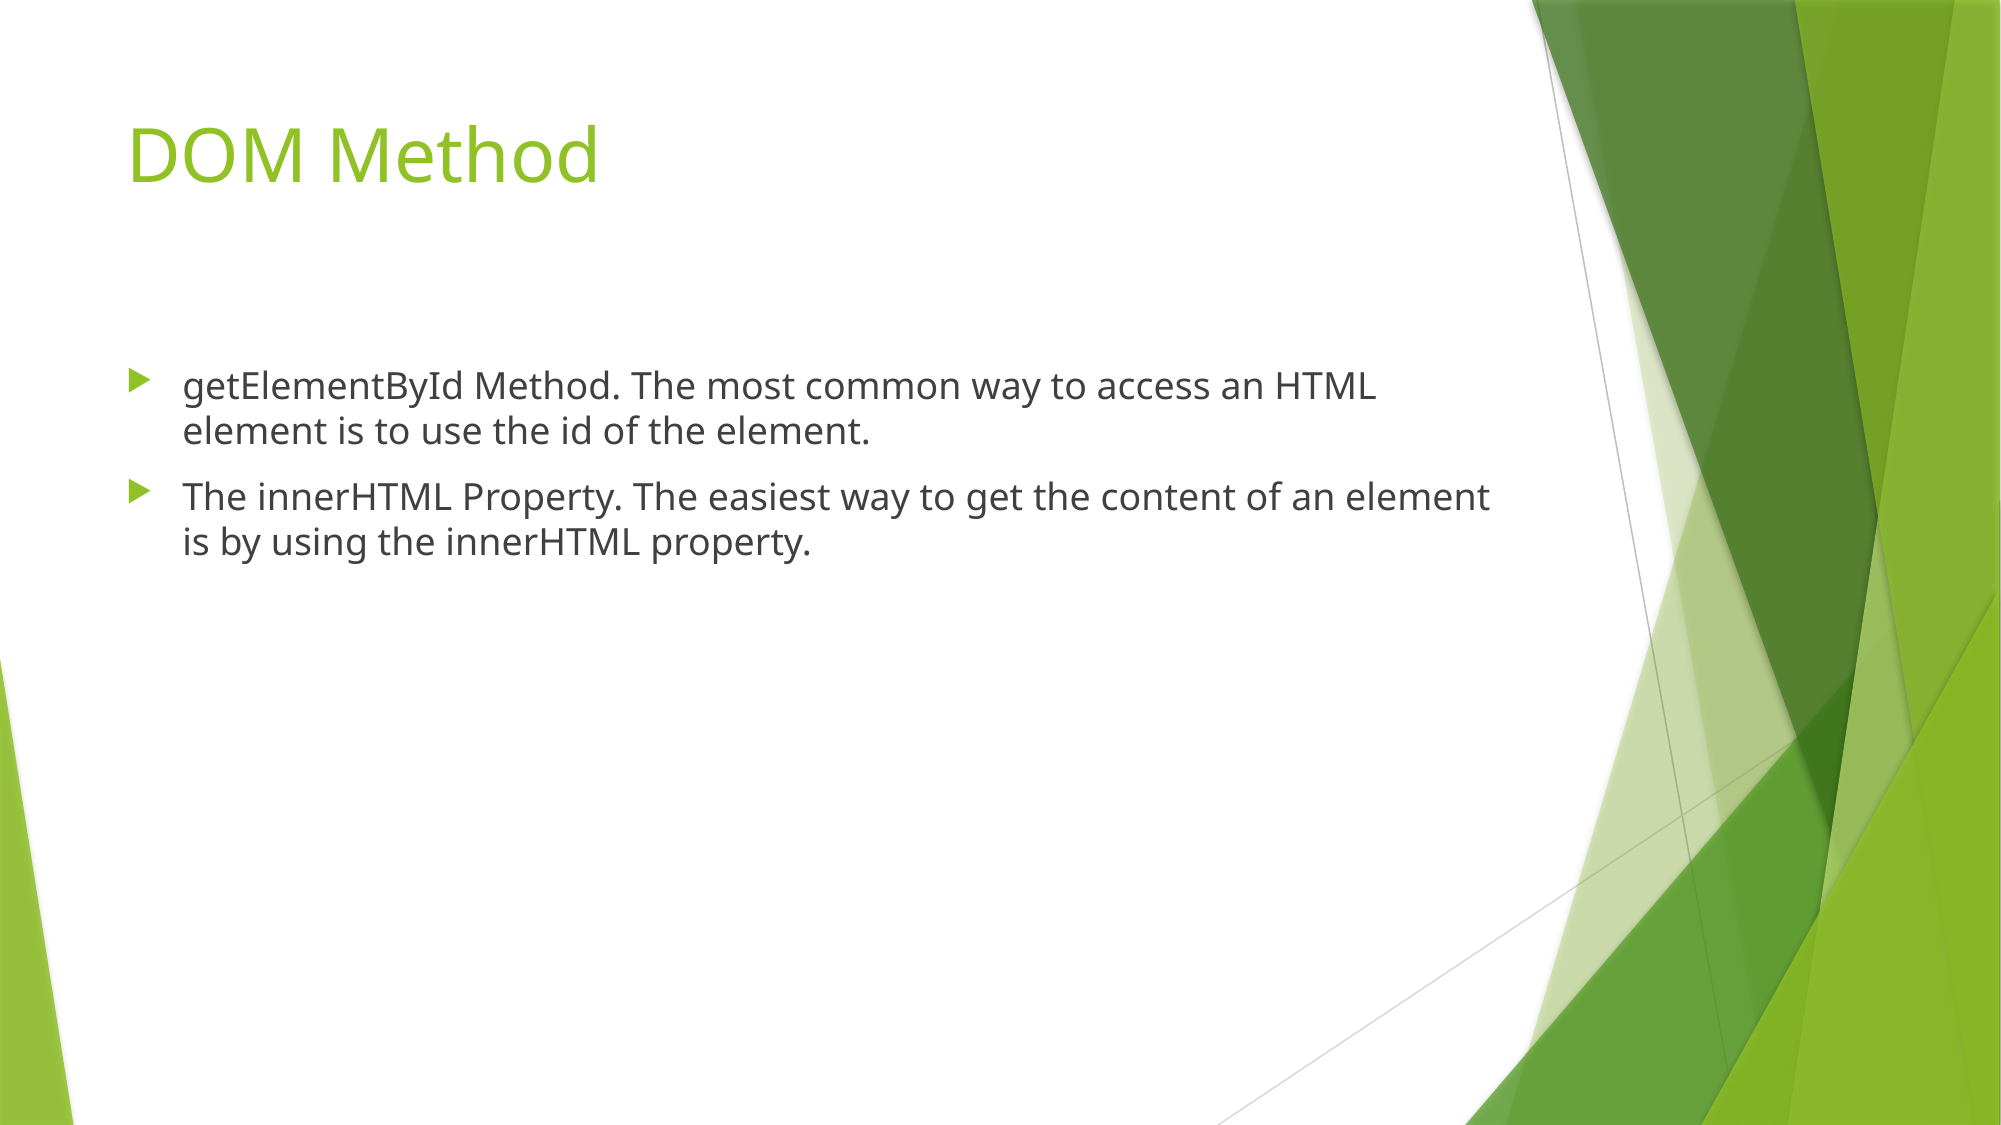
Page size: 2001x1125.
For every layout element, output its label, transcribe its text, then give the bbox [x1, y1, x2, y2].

list getElementById Method. The most common way to access an HTML element is to use the id of the element. The innerHTML Property. The easiest way to get the content of an element is by using the innerHTML property. [111, 354, 1522, 992]
title DOM Method [111, 99, 1522, 317]
